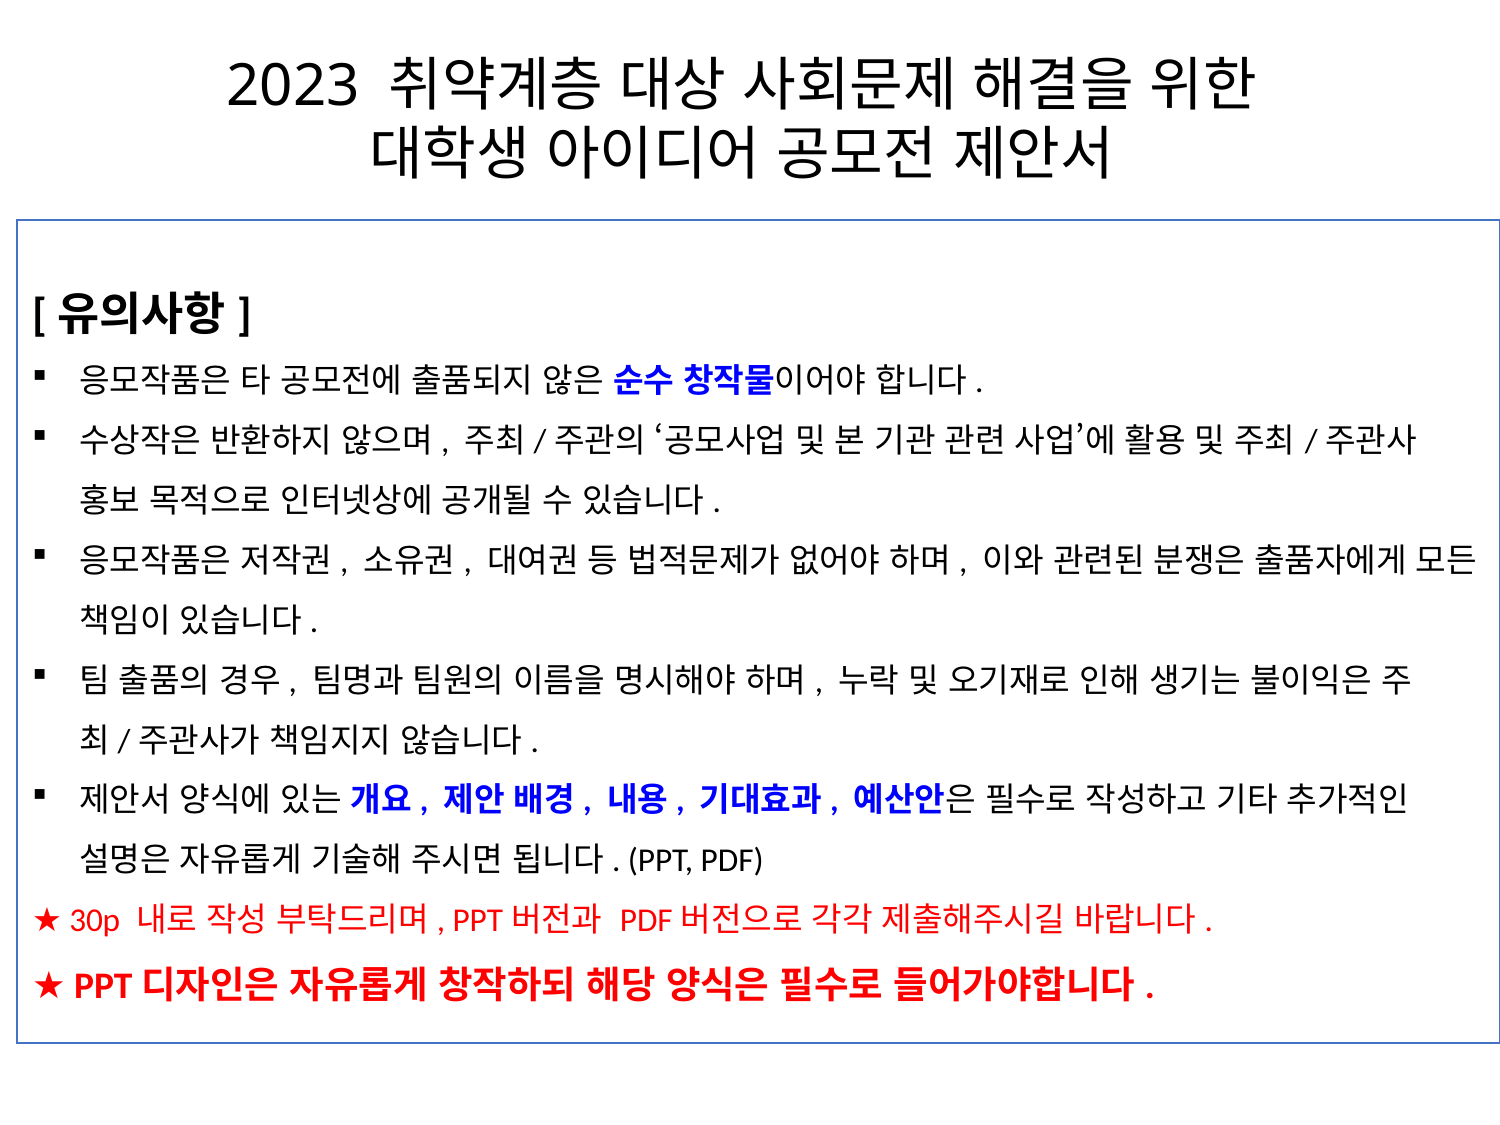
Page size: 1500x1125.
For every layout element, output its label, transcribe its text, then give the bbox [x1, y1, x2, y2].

title 2023 취약계층 대상 사회문제 해결을 위한 대학생 아이디어 공모전 제안서 [34, 44, 1449, 189]
text_box [유의사항] 응모작품은 타 공모전에 출품되지 않은 순수 창작물이어야 합니다. 수상작은 반환하지 않으며, 주최/주관의 ‘공모사업 및 본 기관 관련 사업’에 활용 및 주최/주관사 홍보 목적으로 인터넷상에 공개될 수 있습니다. 응모작품은 저작권, 소유권, 대여권 등 법적문제가 없어야 하며, 이와 관련된 분쟁은 출품자에게 모든 책임이 있습니다. 팀 출품의 경우, 팀명과 팀원의 이름을 명시해야 하며, 누락 및 오기재로 인해 생기는 불이익은 주최/주관사가 책임지지 않습니다. 제안서 양식에 있는 개요, 제안 배경, 내용, 기대효과, 예산안은 필수로 작성하고 기타 추가적인 설명은 자유롭게 기술해 주시면 됩니다. (PPT, PDF) ★ 30p 내로 작성 부탁드리며, PPT버전과 PDF버전으로 각각 제출해주시길 바랍니다. ★ PPT디자인은 자유롭게 창작하되 해당 양식은 필수로 들어가야합니다. [16, 219, 1500, 1044]
